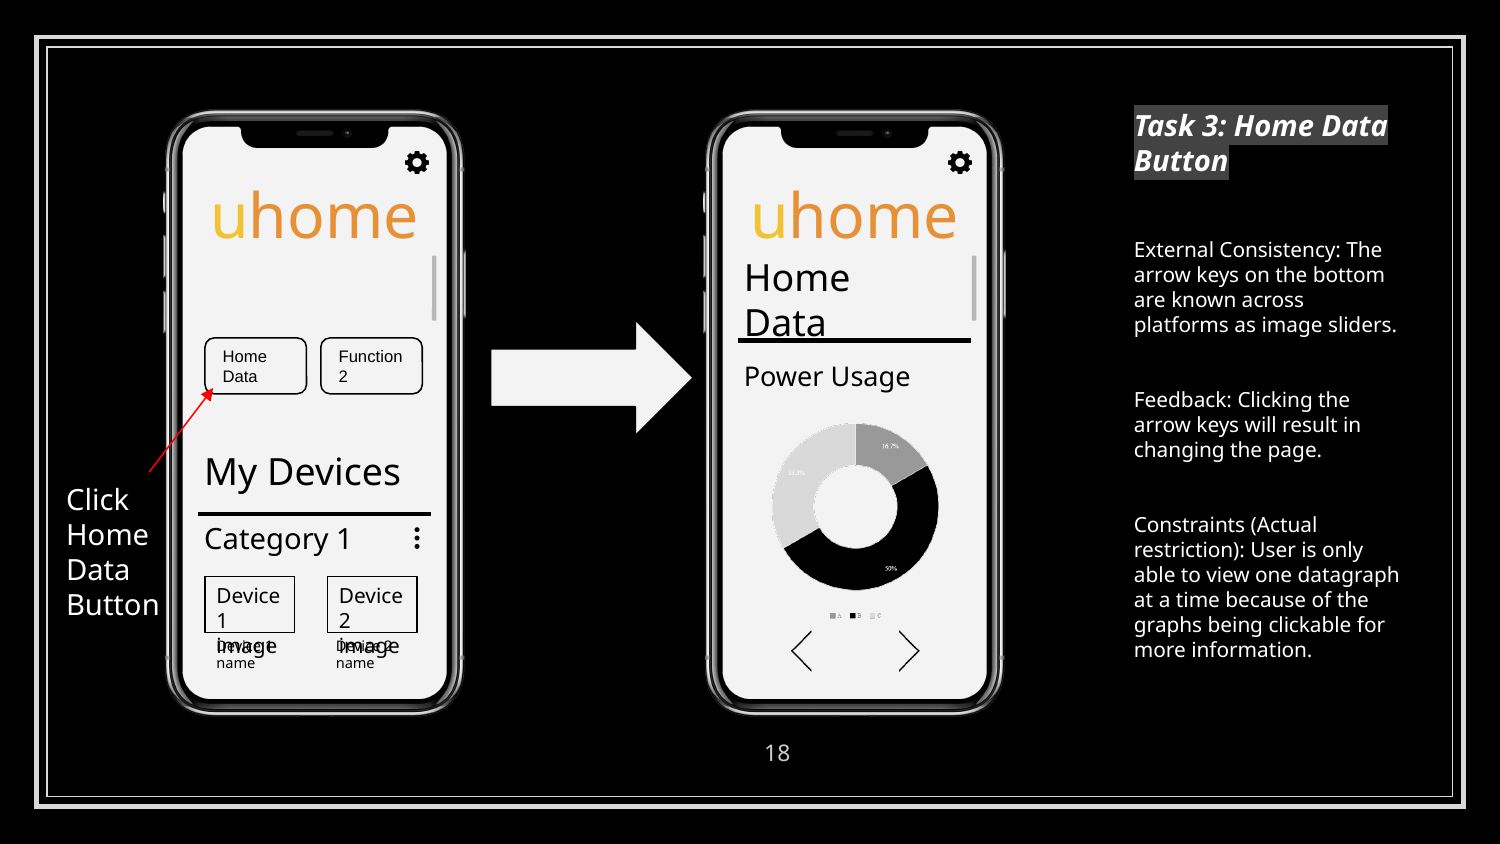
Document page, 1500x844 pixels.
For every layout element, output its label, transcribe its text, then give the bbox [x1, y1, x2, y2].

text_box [149, 387, 214, 473]
list Task 3: Home Data Button External Consistency: The arrow keys on the bottom are known across platforms as image sliders. Feedback: Clicking the arrow keys will result in changing the page. Constraints (Actual restriction): User is only able to view one datagraph at a time because of the graphs being clickable for more information. [1118, 234, 1419, 535]
picture [163, 109, 467, 717]
picture [692, 109, 1017, 717]
text_box Click Home Data Button [50, 466, 158, 562]
slide_number ‹#› [738, 728, 817, 785]
text_box [490, 319, 689, 436]
